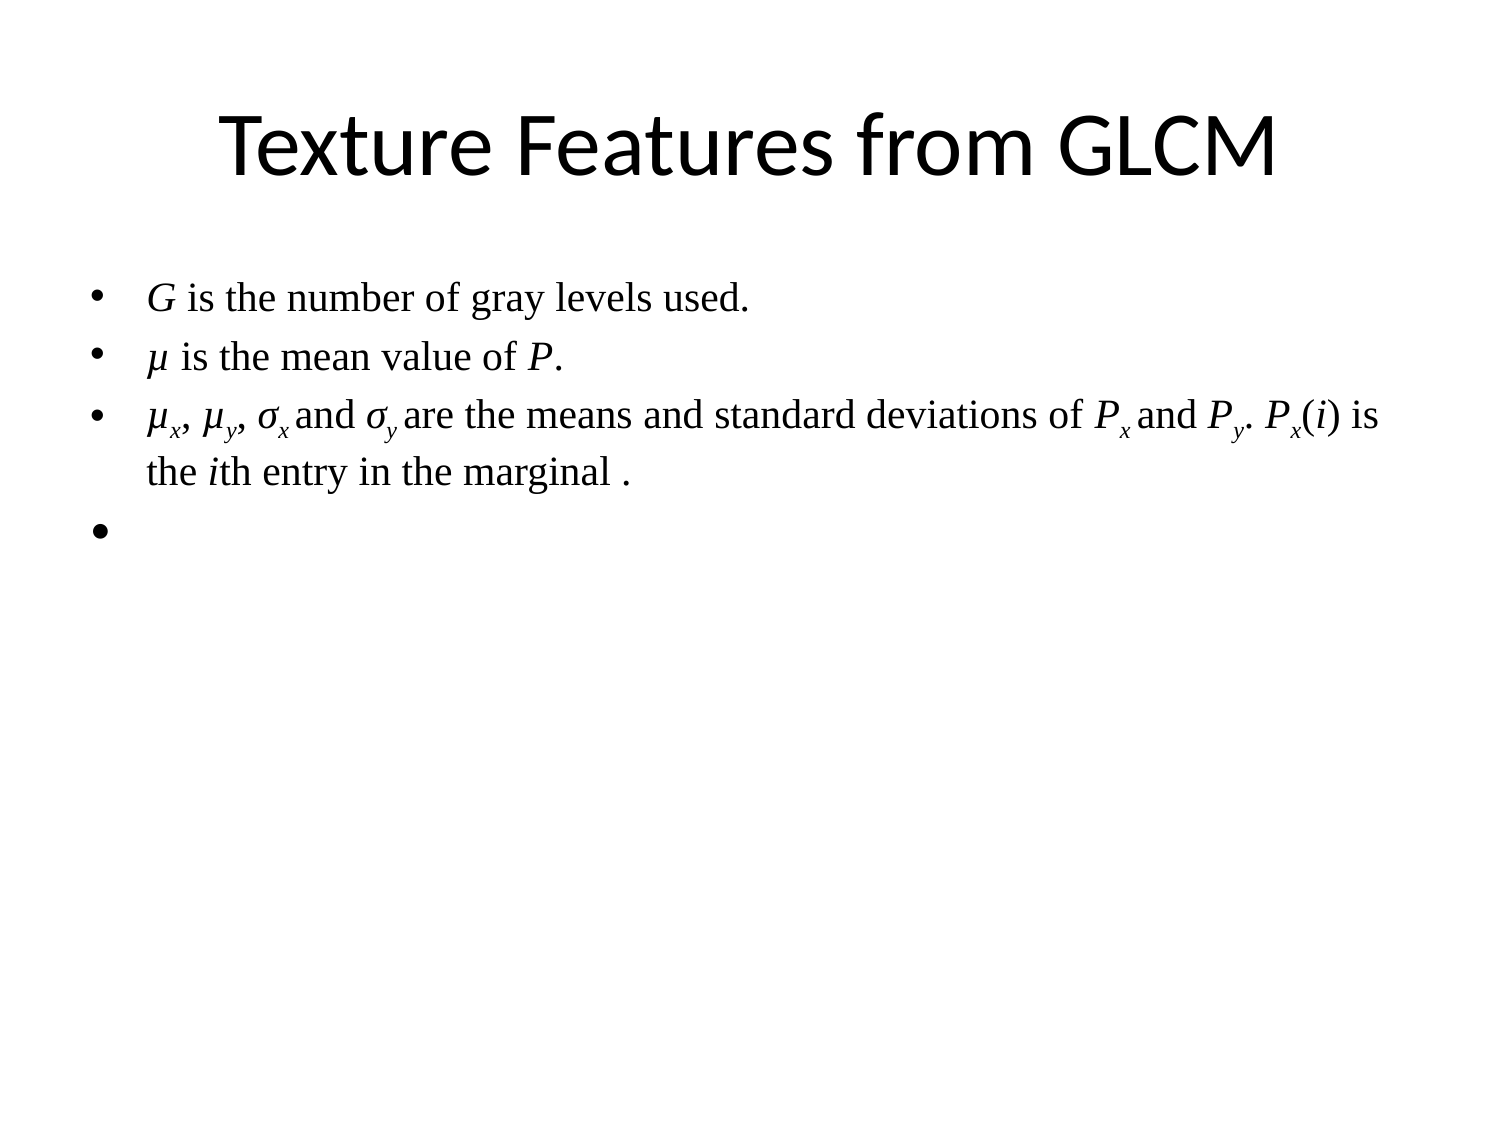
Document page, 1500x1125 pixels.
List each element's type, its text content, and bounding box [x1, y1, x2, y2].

list G is the number of gray levels used. µ is the mean value of P. µx, µy, σx and σy are the means and standard deviations of Px and Py. Px(i) is the ith entry in the marginal . • [75, 262, 1425, 1005]
title Texture Features from GLCM [75, 45, 1425, 233]
